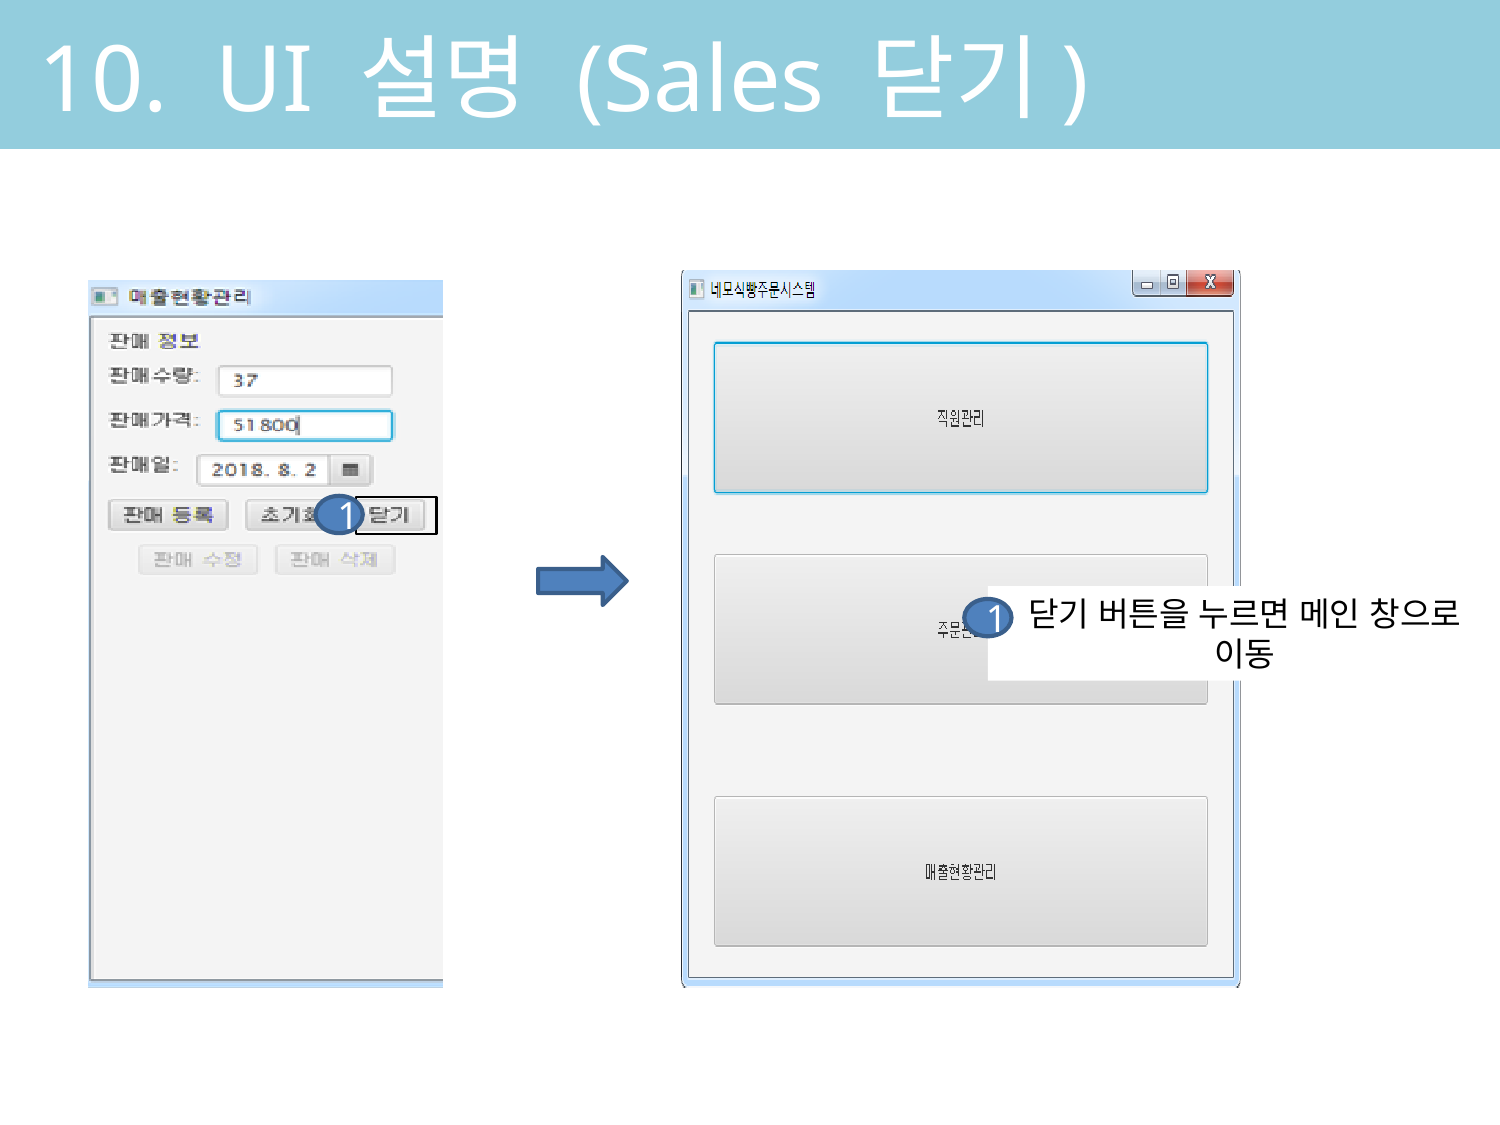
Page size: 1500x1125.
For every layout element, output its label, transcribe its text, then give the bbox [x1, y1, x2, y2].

picture [88, 280, 444, 988]
title 10. UI 설명 (Sales 닫기) [0, 0, 1500, 149]
text_box [536, 554, 629, 608]
text_box 닫기 버튼을 누르면 메인 창으로 이동 [1245, 586, 1500, 681]
picture [678, 270, 1241, 988]
